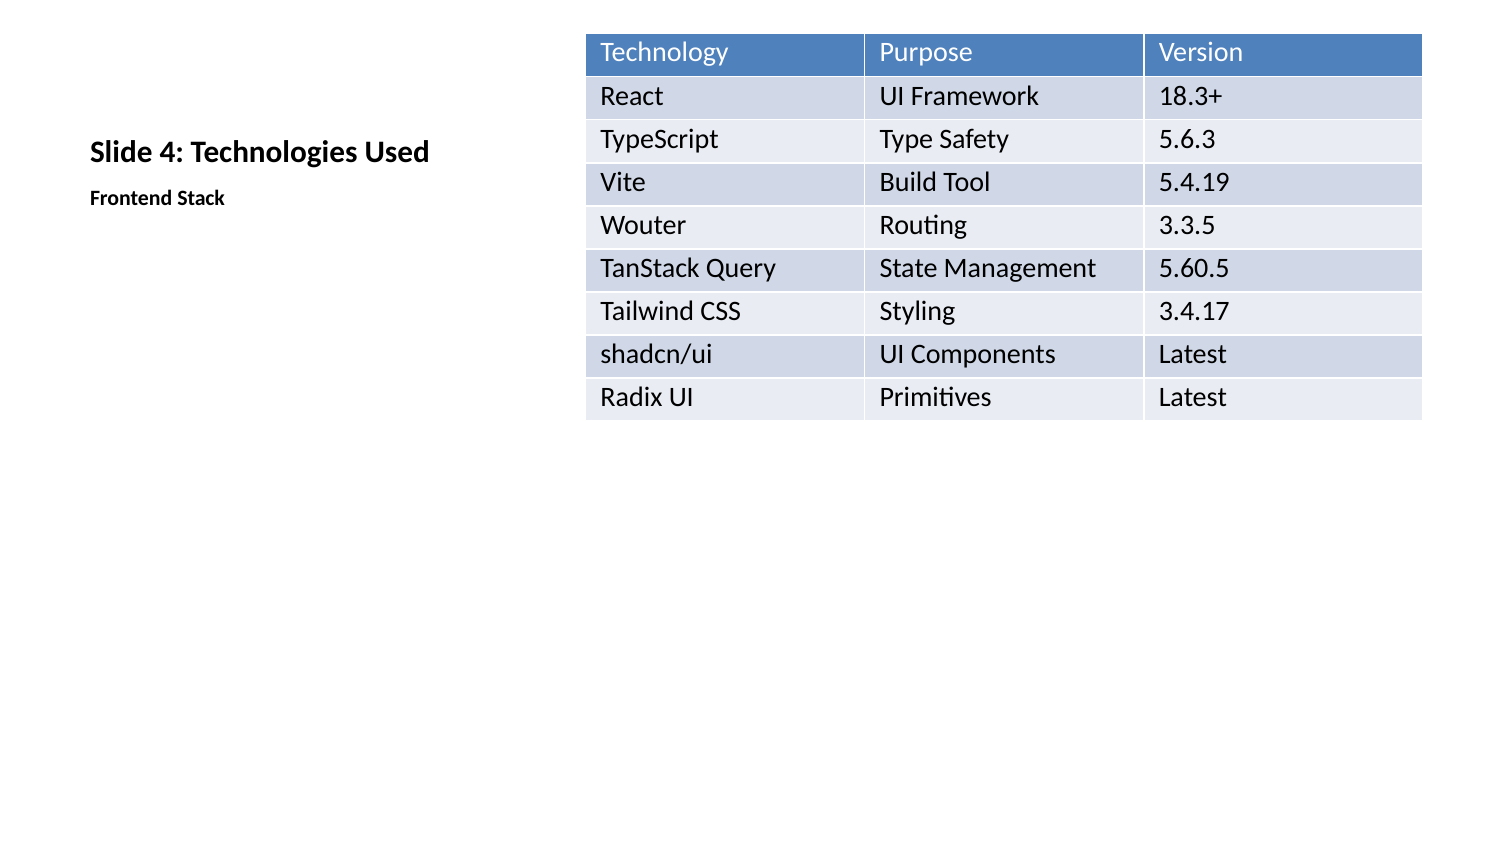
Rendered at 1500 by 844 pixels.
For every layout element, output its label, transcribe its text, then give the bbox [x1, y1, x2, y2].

table_cell TypeScript [586, 120, 864, 162]
table_cell Vite [586, 164, 864, 205]
table_cell Latest [1145, 379, 1422, 420]
table_header Version [1145, 34, 1422, 76]
table_header Technology [586, 34, 864, 76]
table_cell Styling [865, 293, 1143, 334]
title Slide 4: Technologies Used [75, 33, 569, 176]
table_cell Type Safety [865, 120, 1143, 162]
table_cell Build Tool [865, 164, 1143, 205]
table_cell 5.60.5 [1145, 250, 1422, 291]
table_cell State Management [865, 250, 1143, 291]
table_cell Routing [865, 207, 1143, 248]
table_cell TanStack Query [586, 250, 864, 291]
table_cell 5.4.19 [1145, 164, 1422, 205]
table_cell 3.3.5 [1145, 207, 1422, 248]
table_cell 3.4.17 [1145, 293, 1422, 334]
table_cell Radix UI [586, 379, 864, 420]
table_cell React [586, 77, 864, 119]
table_cell Wouter [586, 207, 864, 248]
table_cell 18.3+ [1145, 77, 1422, 119]
table_cell Tailwind CSS [586, 293, 864, 334]
table_cell UI Components [865, 336, 1143, 377]
table_cell Latest [1145, 336, 1422, 377]
table_cell 5.6.3 [1145, 120, 1422, 162]
table_header Purpose [865, 34, 1143, 76]
table_cell Primitives [865, 379, 1143, 420]
table_cell shadcn/ui [586, 336, 864, 377]
list Frontend Stack [75, 176, 569, 754]
table_cell UI Framework [865, 77, 1143, 119]
